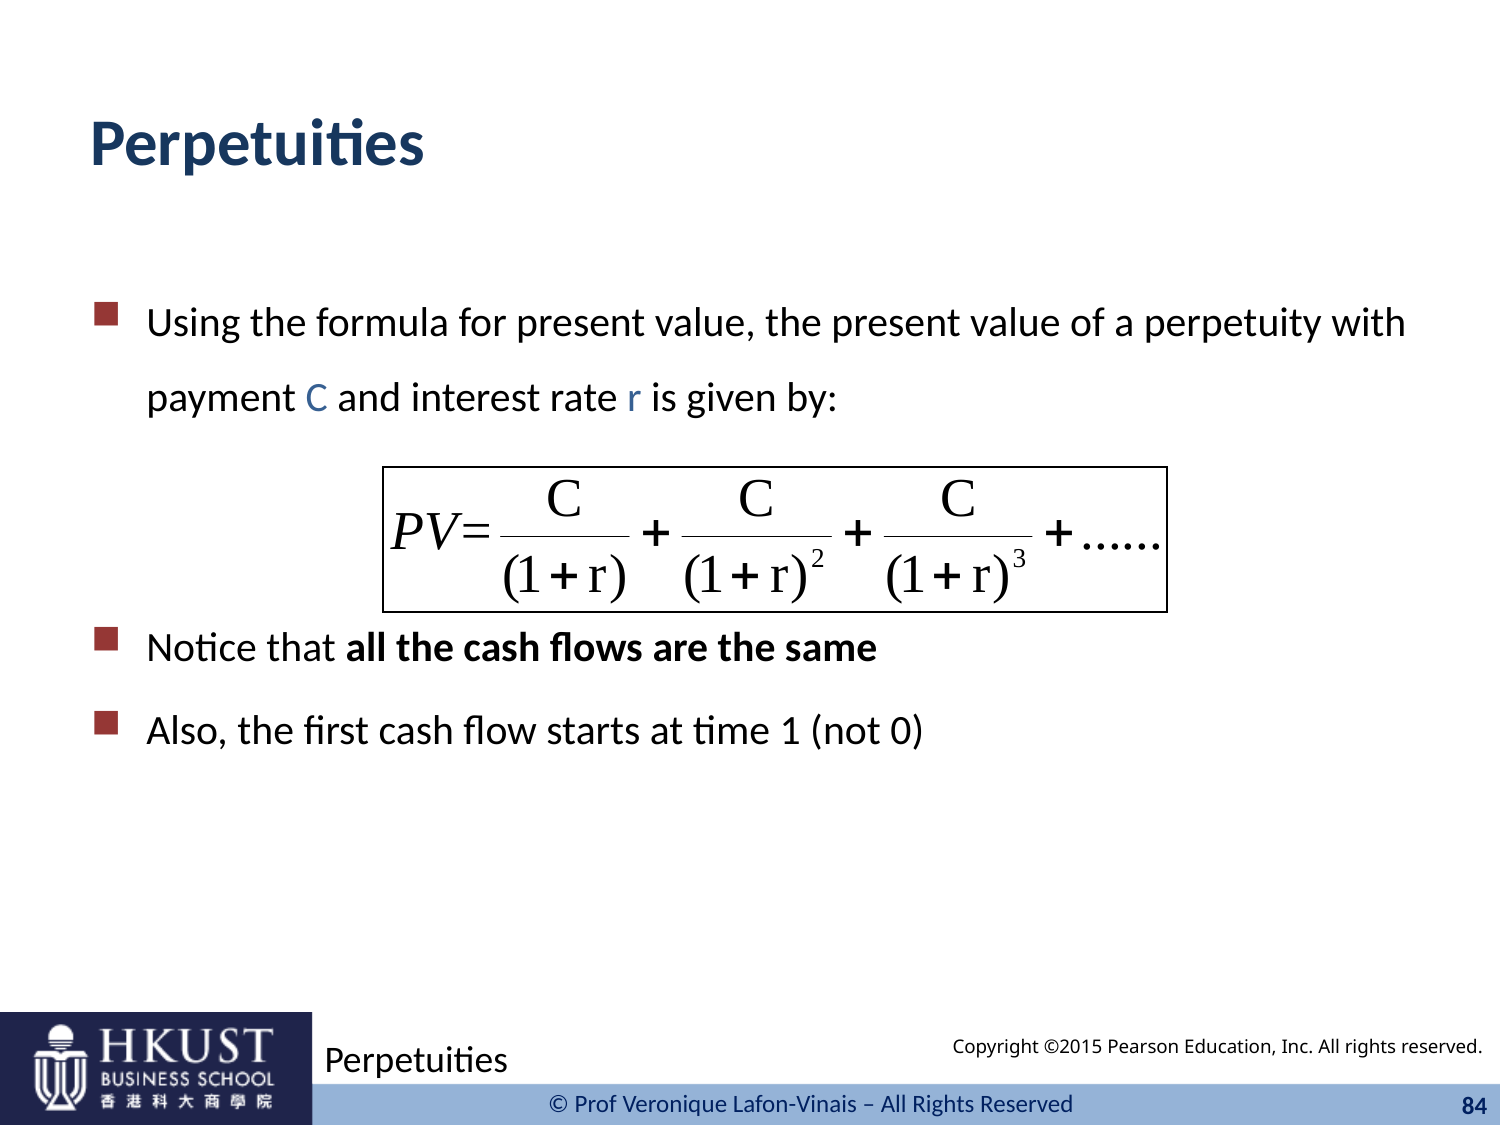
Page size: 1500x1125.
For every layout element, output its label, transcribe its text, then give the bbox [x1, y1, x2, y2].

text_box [383, 467, 1166, 612]
text_box Copyright ©2015 Pearson Education, Inc. All rights reserved. [813, 1034, 1483, 1065]
list Using the formula for present value, the present value of a perpetuity with payment C and interest rate r is given by: Notice that all the cash flows are the same Also, the first cash flow starts at time 1 (not 0) [74, 262, 1426, 1006]
text_box Perpetuities [309, 1027, 813, 1088]
picture [0, 1012, 1500, 1125]
title Perpetuities [74, 44, 1426, 233]
slide_number 84 [1351, 1080, 1500, 1125]
